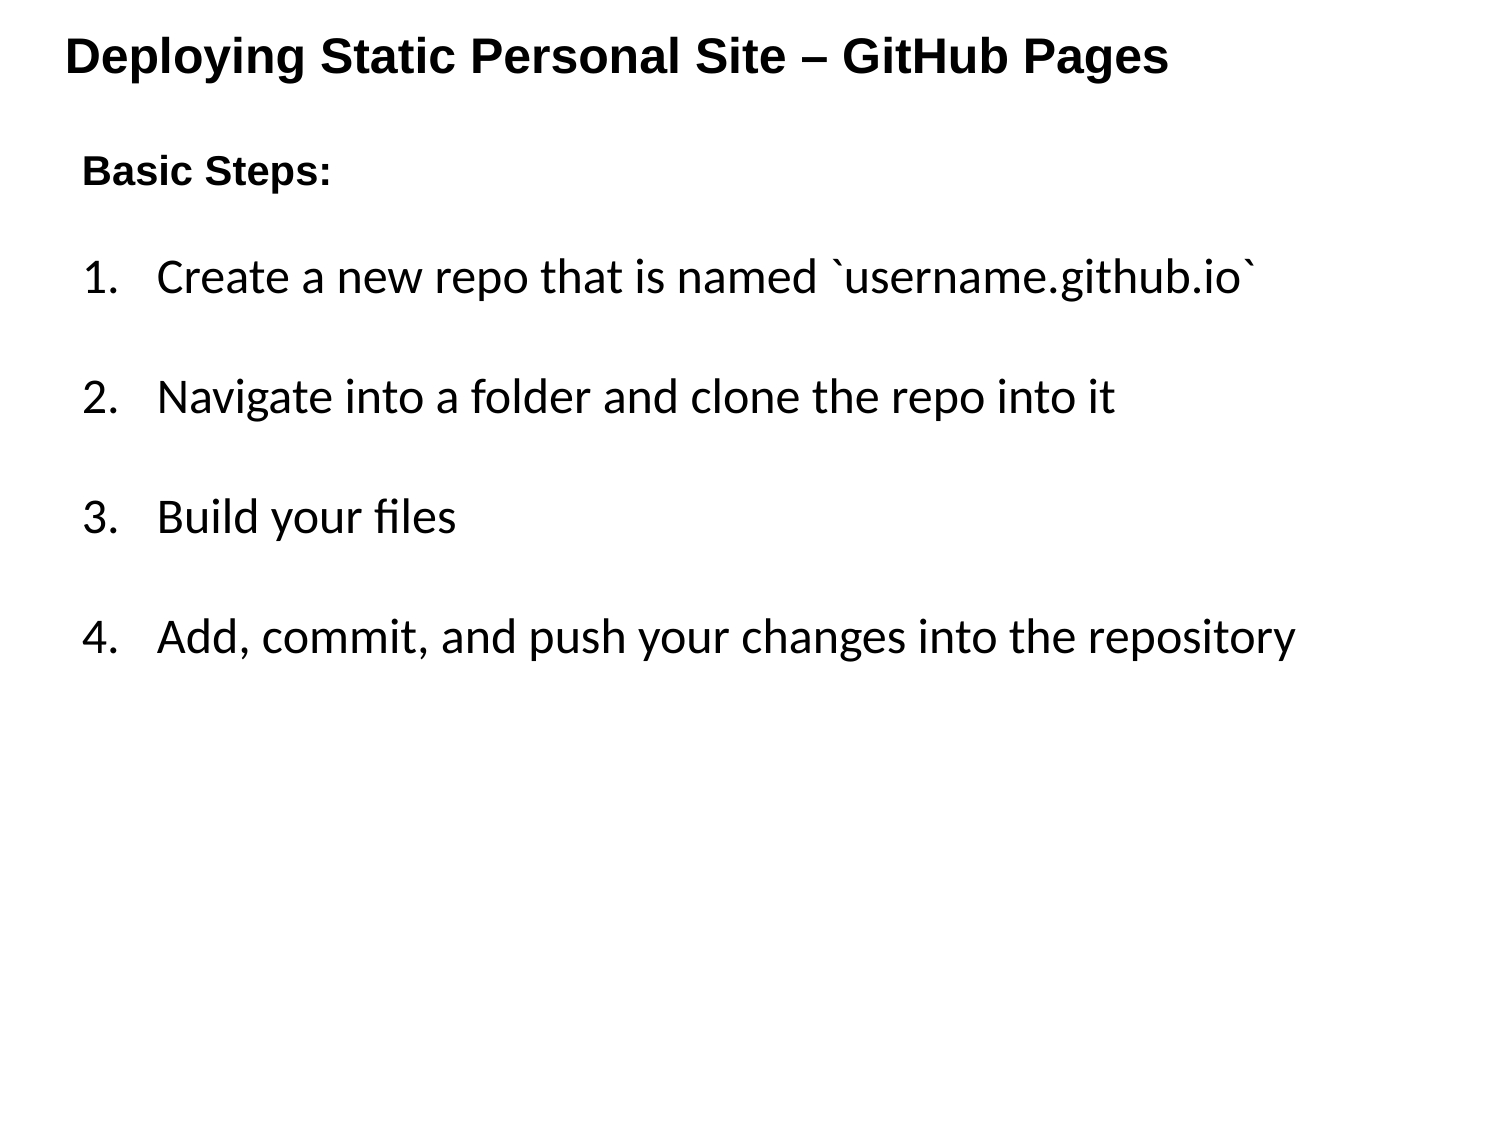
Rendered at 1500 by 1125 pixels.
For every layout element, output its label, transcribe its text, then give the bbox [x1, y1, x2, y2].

text_box Deploying Static Personal Site – GitHub Pages [49, 16, 1241, 91]
text_box Basic Steps: Create a new repo that is named `username.github.io` Navigate into a folder and clone the repo into it Build your files Add, commit, and push your changes into the repository [67, 128, 1480, 966]
